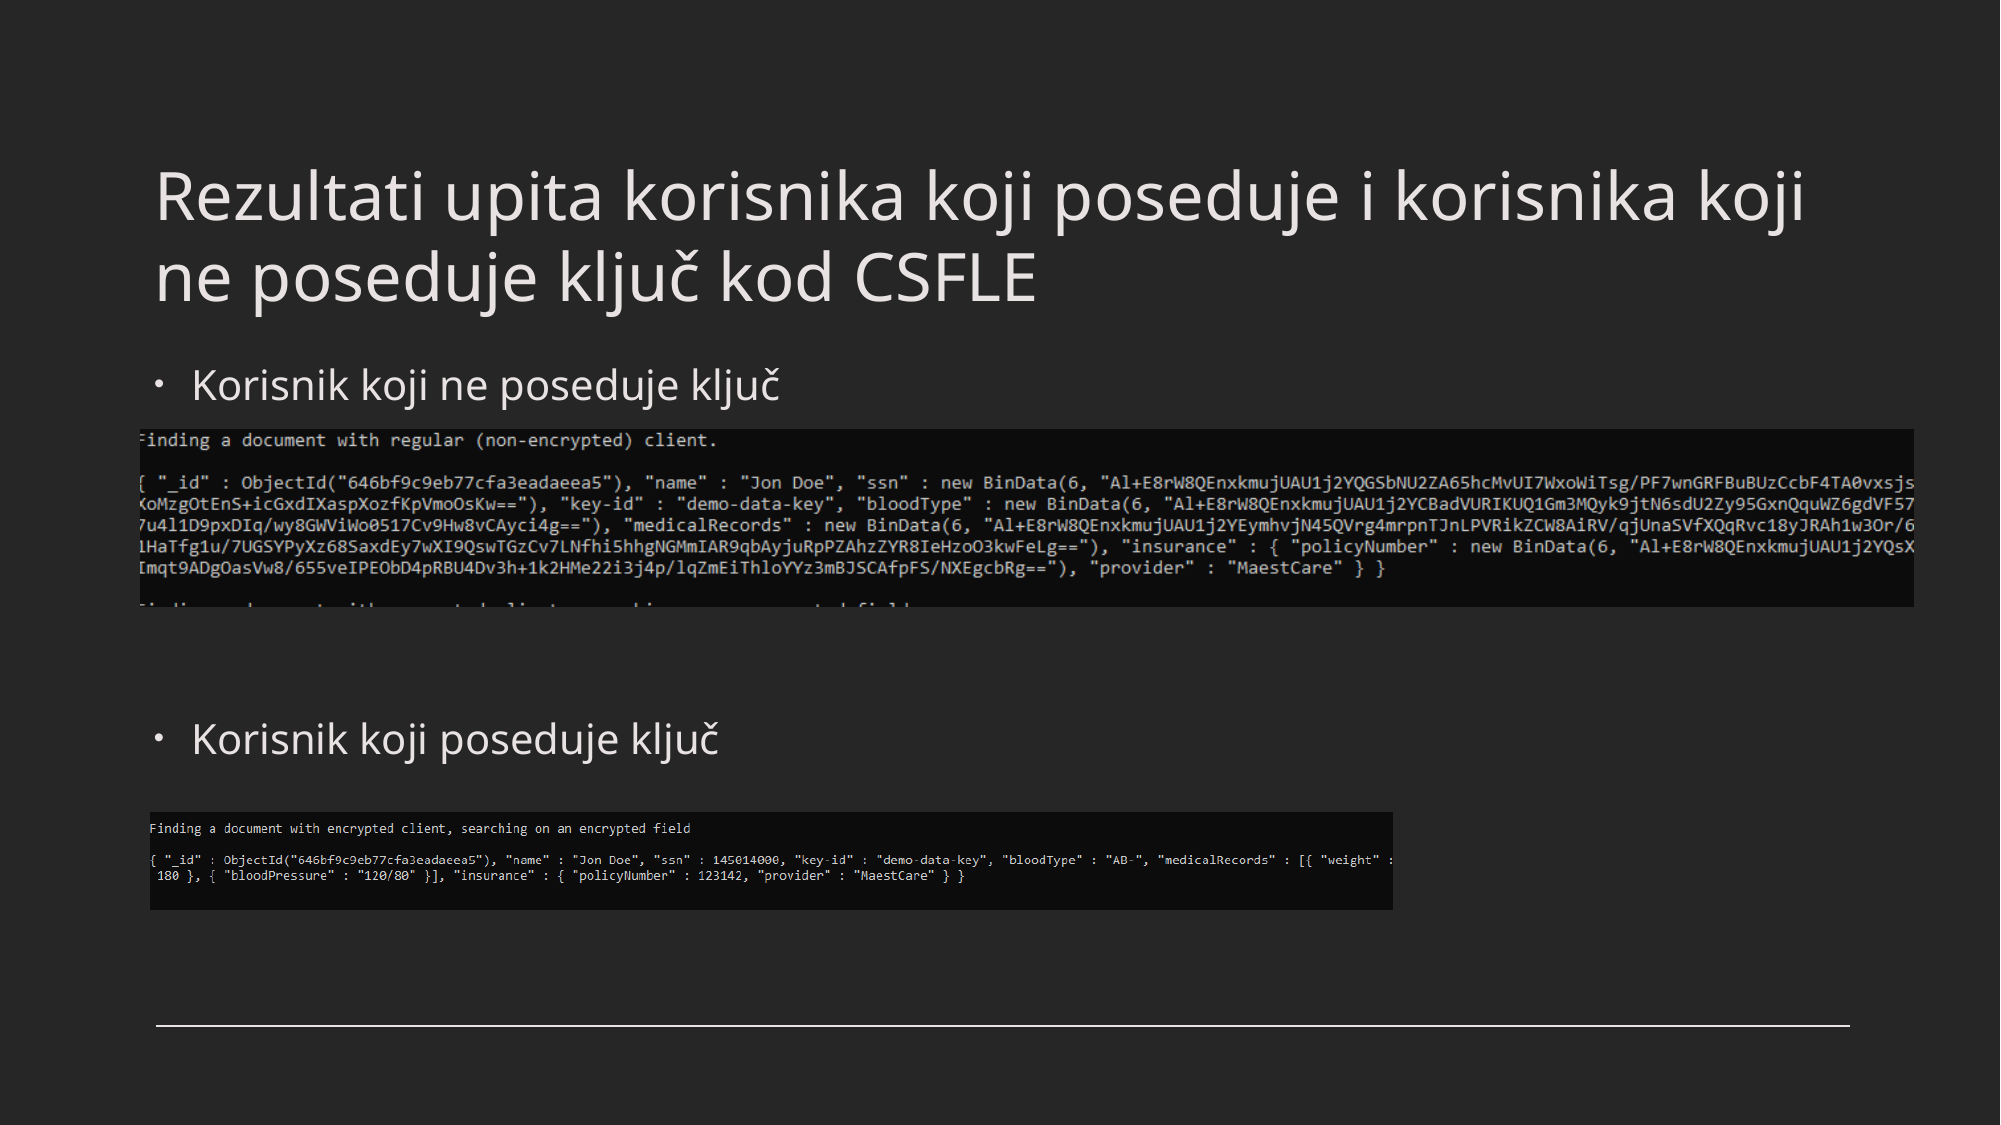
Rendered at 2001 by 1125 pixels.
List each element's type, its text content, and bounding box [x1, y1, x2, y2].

list Korisnik koji poseduje ključ [139, 695, 955, 1125]
title Rezultati upita korisnika koji poseduje i korisnika koji ne poseduje ključ kod CSFLE [139, 143, 1850, 322]
picture [149, 812, 1393, 910]
picture [140, 429, 1914, 607]
list Korisnik koji ne poseduje ključ [139, 341, 955, 695]
